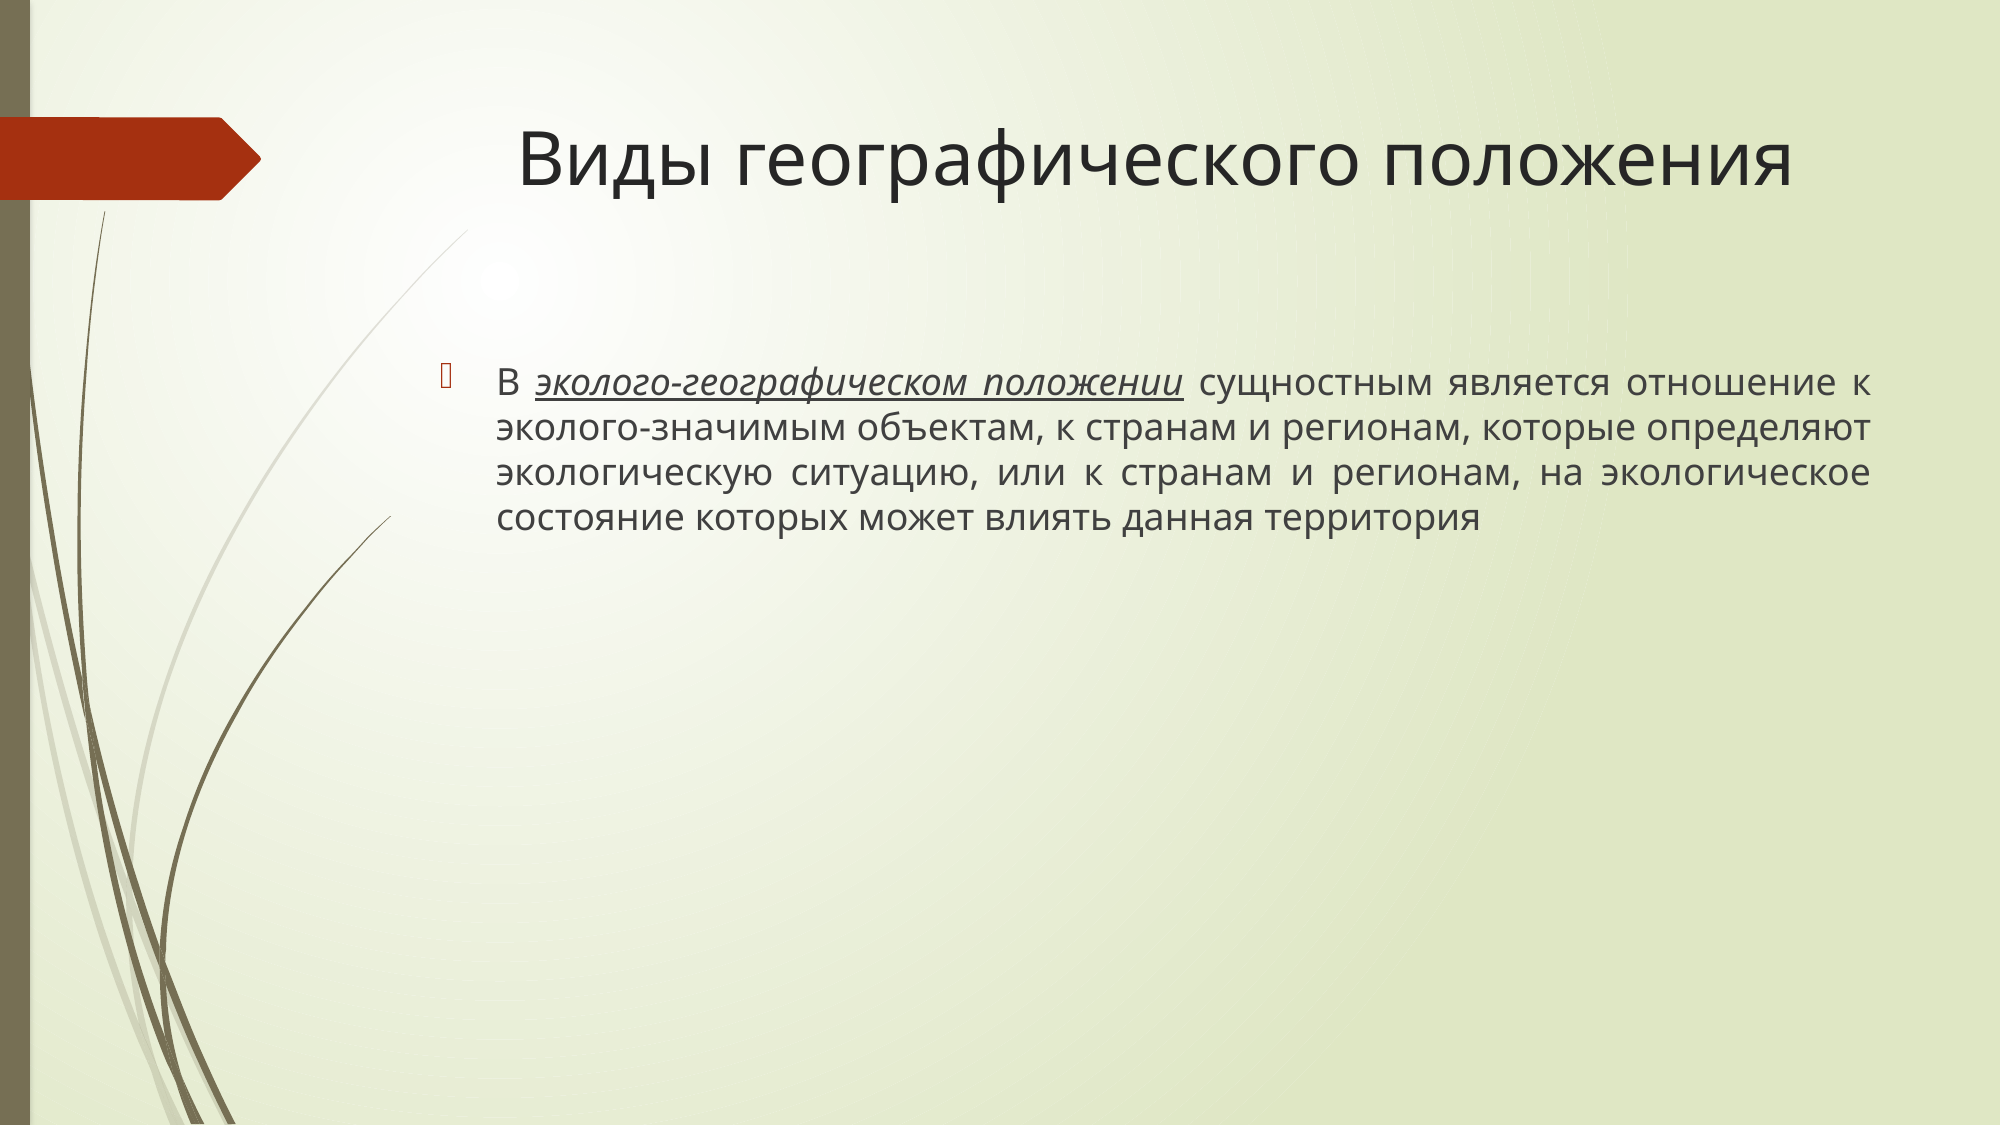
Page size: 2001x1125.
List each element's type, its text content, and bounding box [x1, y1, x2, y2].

title Виды географического положения [425, 102, 1888, 313]
list В эколого-географическом положении сущностным является отношение к эколого-значимым объектам, к странам и регионам, которые определяют экологическую ситуацию, или к странам и регионам, на экологическое состояние которых может влиять данная территория [424, 350, 1888, 970]
